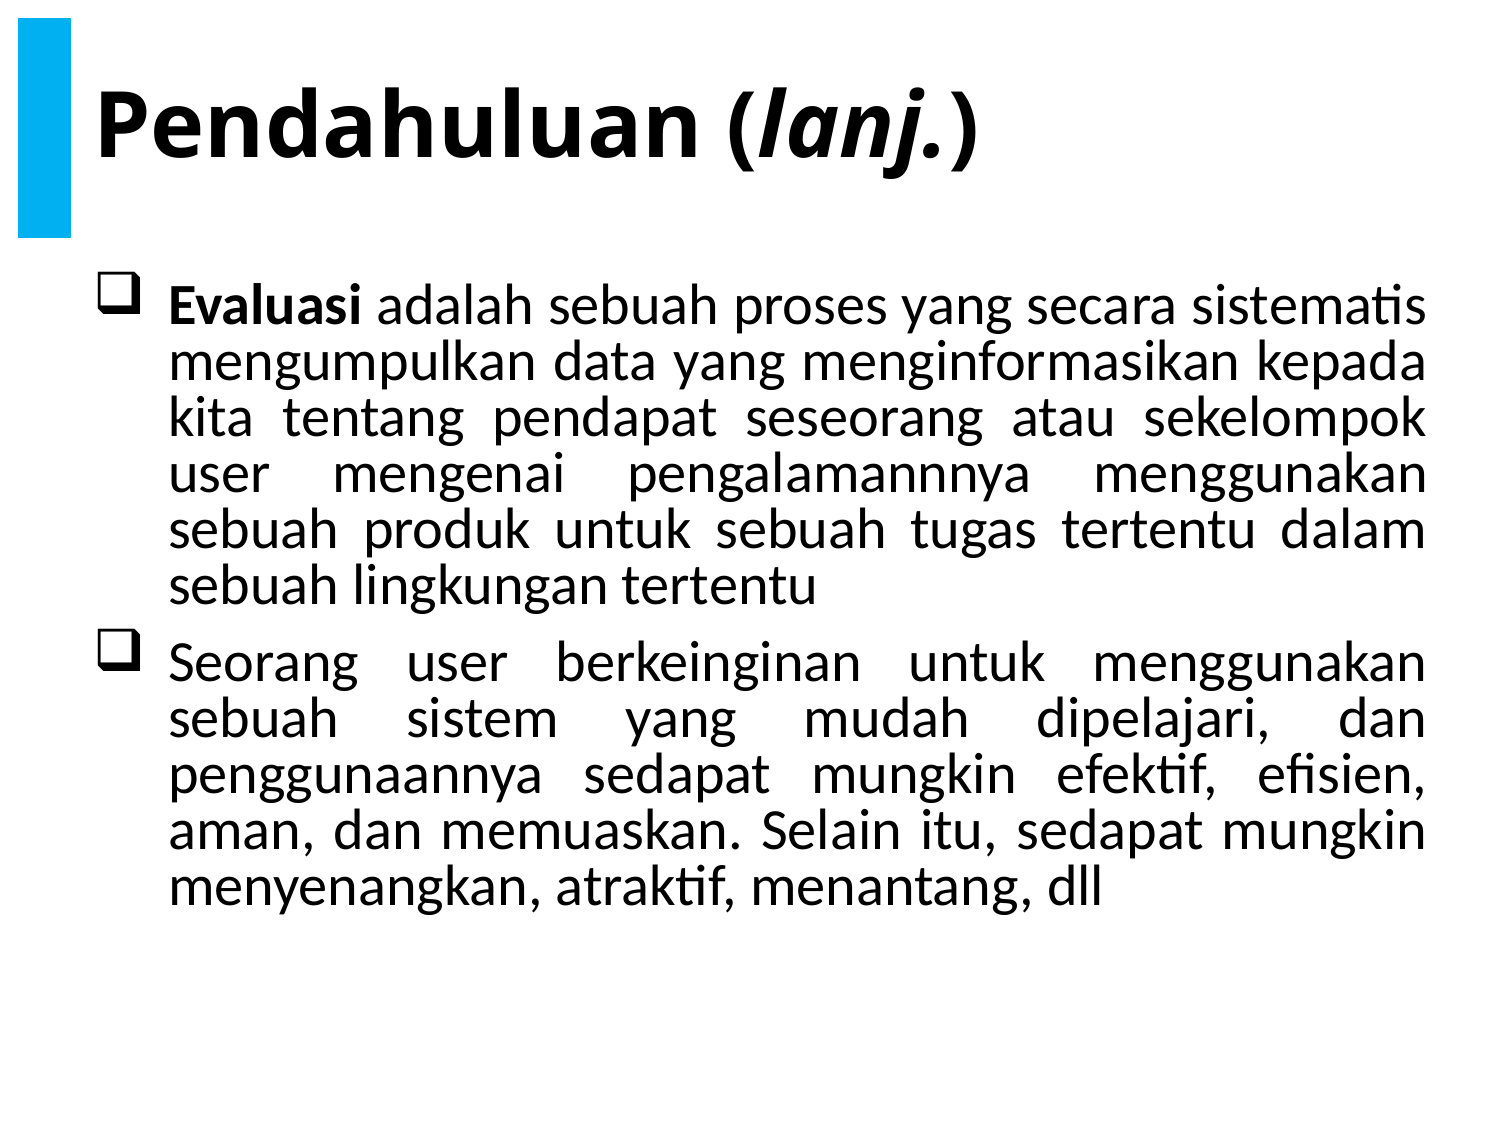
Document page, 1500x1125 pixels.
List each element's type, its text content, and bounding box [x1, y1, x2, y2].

title Pendahuluan (lanj.) [78, 19, 1443, 237]
list Evaluasi adalah sebuah proses yang secara sistematis mengumpulkan data yang menginformasikan kepada kita tentang pendapat seseorang atau sekelompok user mengenai pengalamannnya menggunakan sebuah produk untuk sebuah tugas tertentu dalam sebuah lingkungan tertentu Seorang user berkeinginan untuk menggunakan sebuah sistem yang mudah dipelajari, dan penggunaannya sedapat mungkin efektif, efisien, aman, dan memuaskan. Selain itu, sedapat mungkin menyenangkan, atraktif, menantang, dll [78, 272, 1443, 1070]
